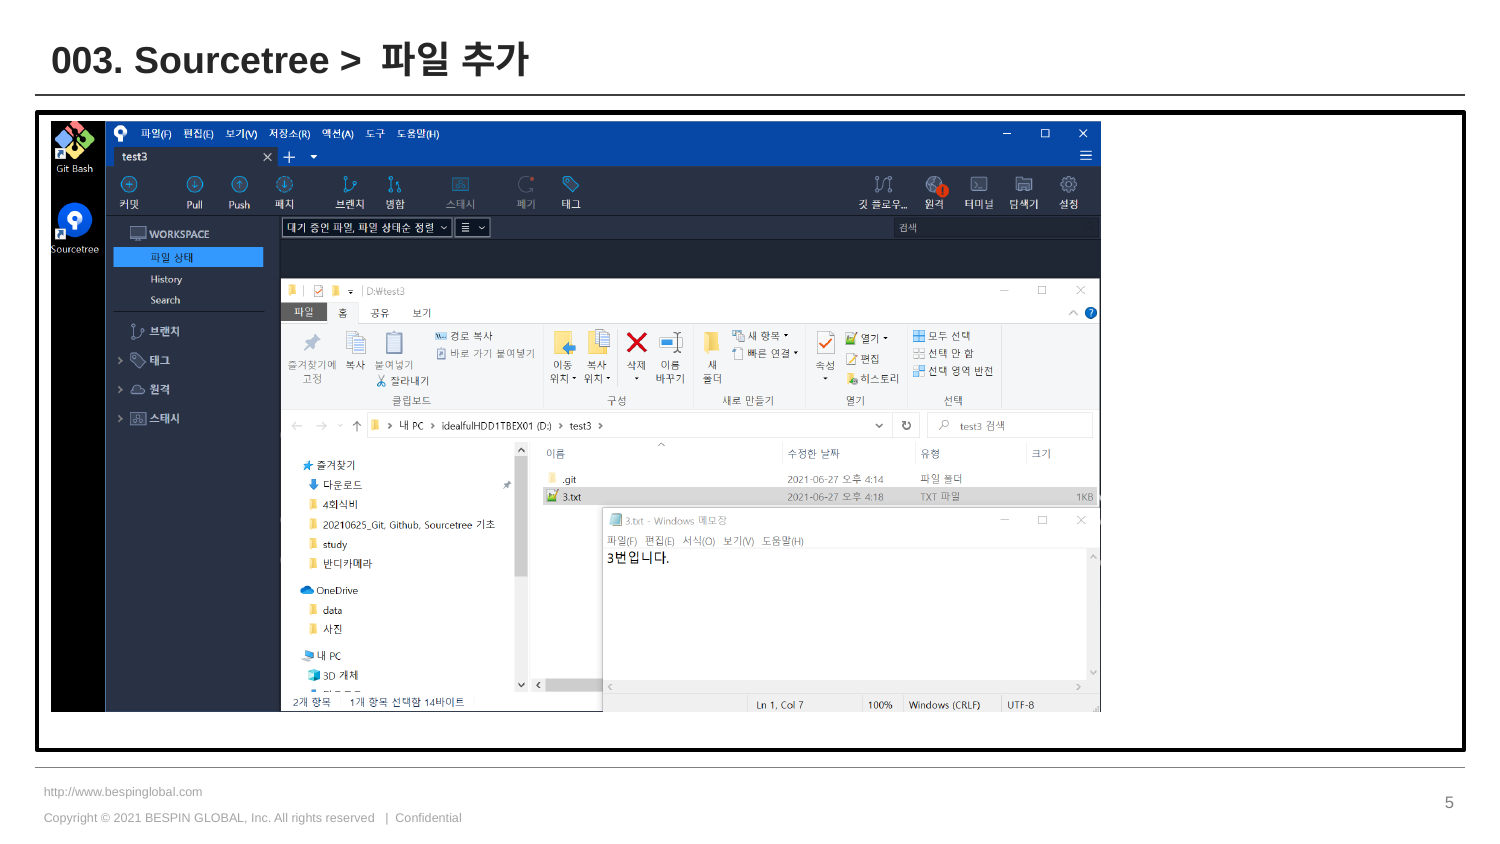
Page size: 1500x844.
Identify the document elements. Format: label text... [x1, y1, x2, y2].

text_box [36, 112, 1465, 751]
title 003. Sourcetree > 파일 추가 [51, 30, 1380, 94]
picture [50, 120, 1102, 712]
